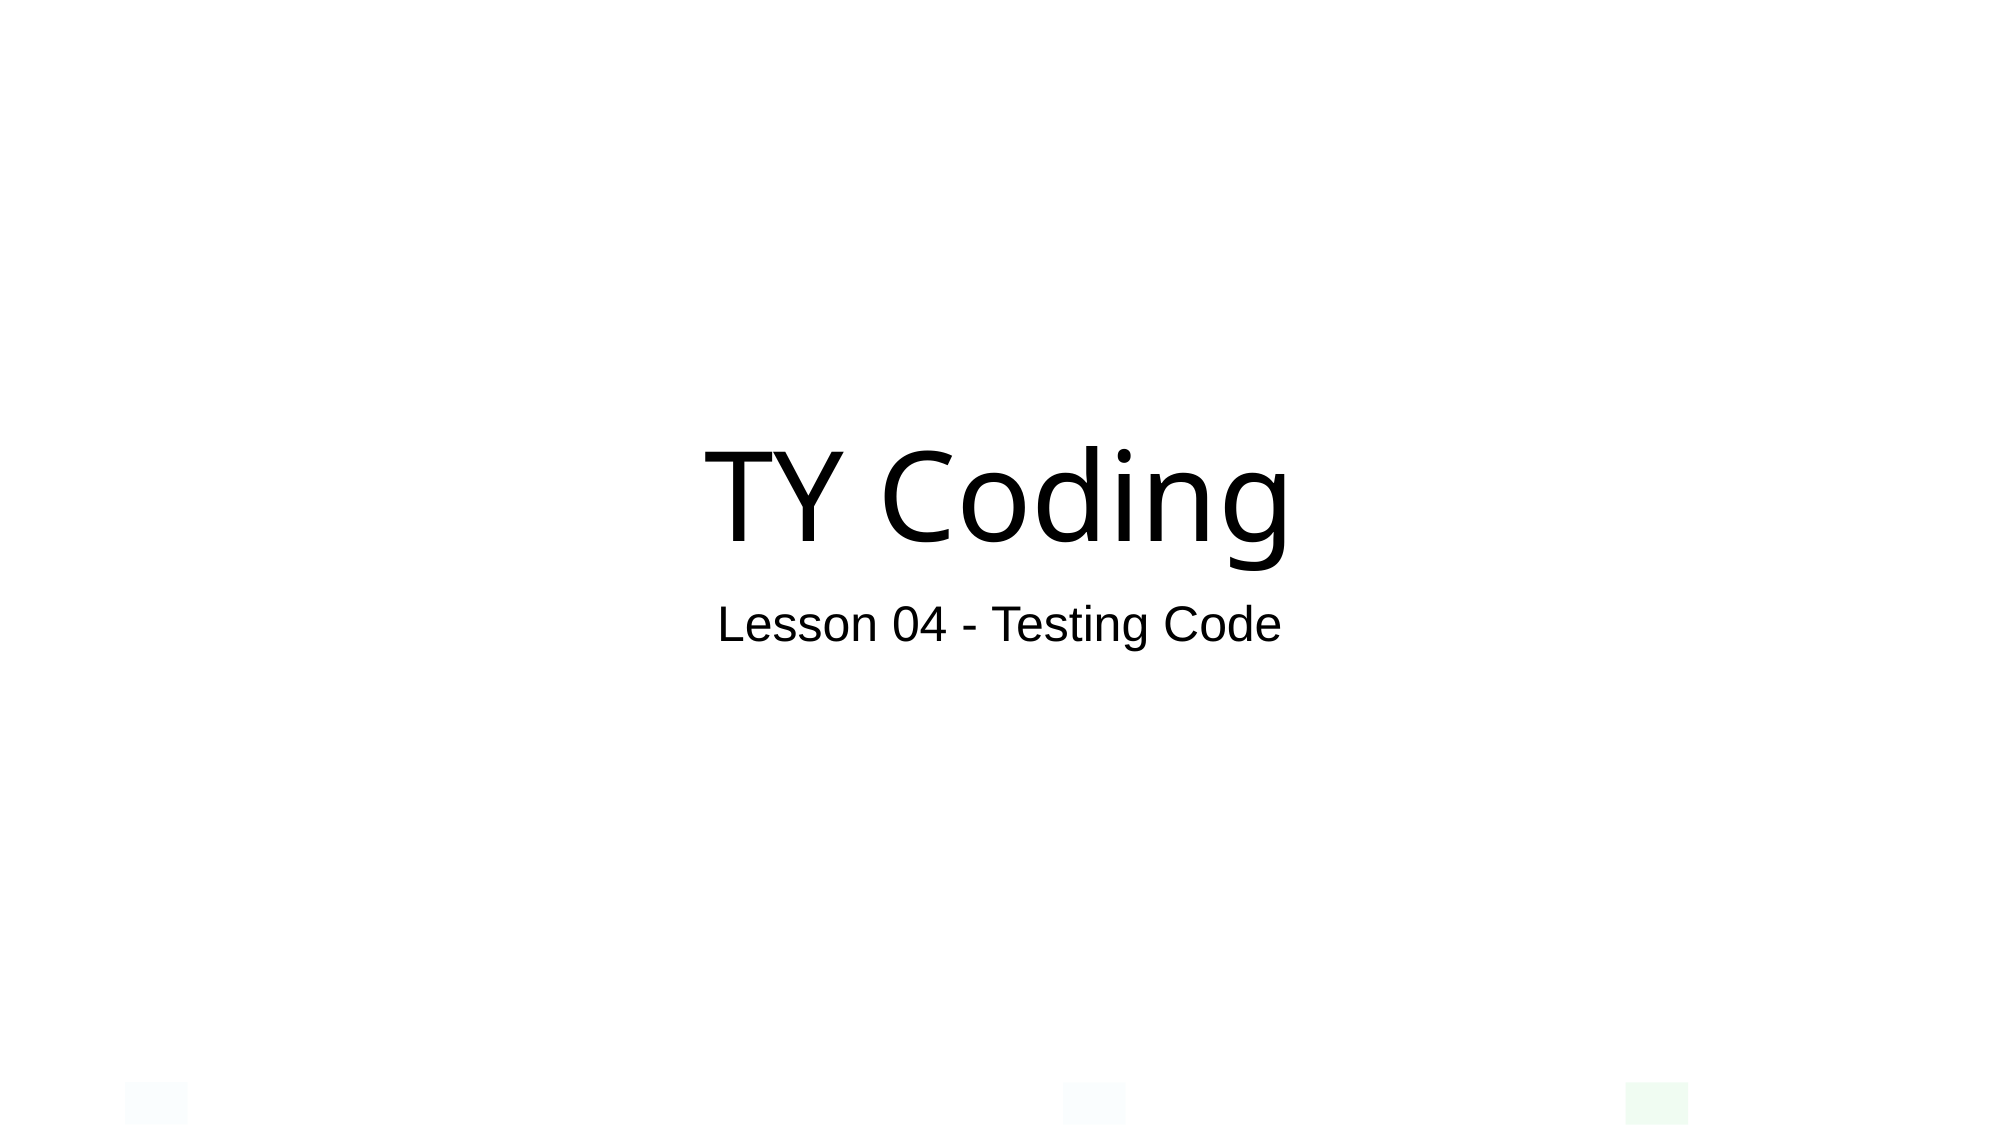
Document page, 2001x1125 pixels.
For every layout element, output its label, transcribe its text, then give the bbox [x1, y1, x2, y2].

title TY Coding [249, 184, 1750, 576]
subtitle Lesson 04 - Testing Code [249, 590, 1750, 863]
